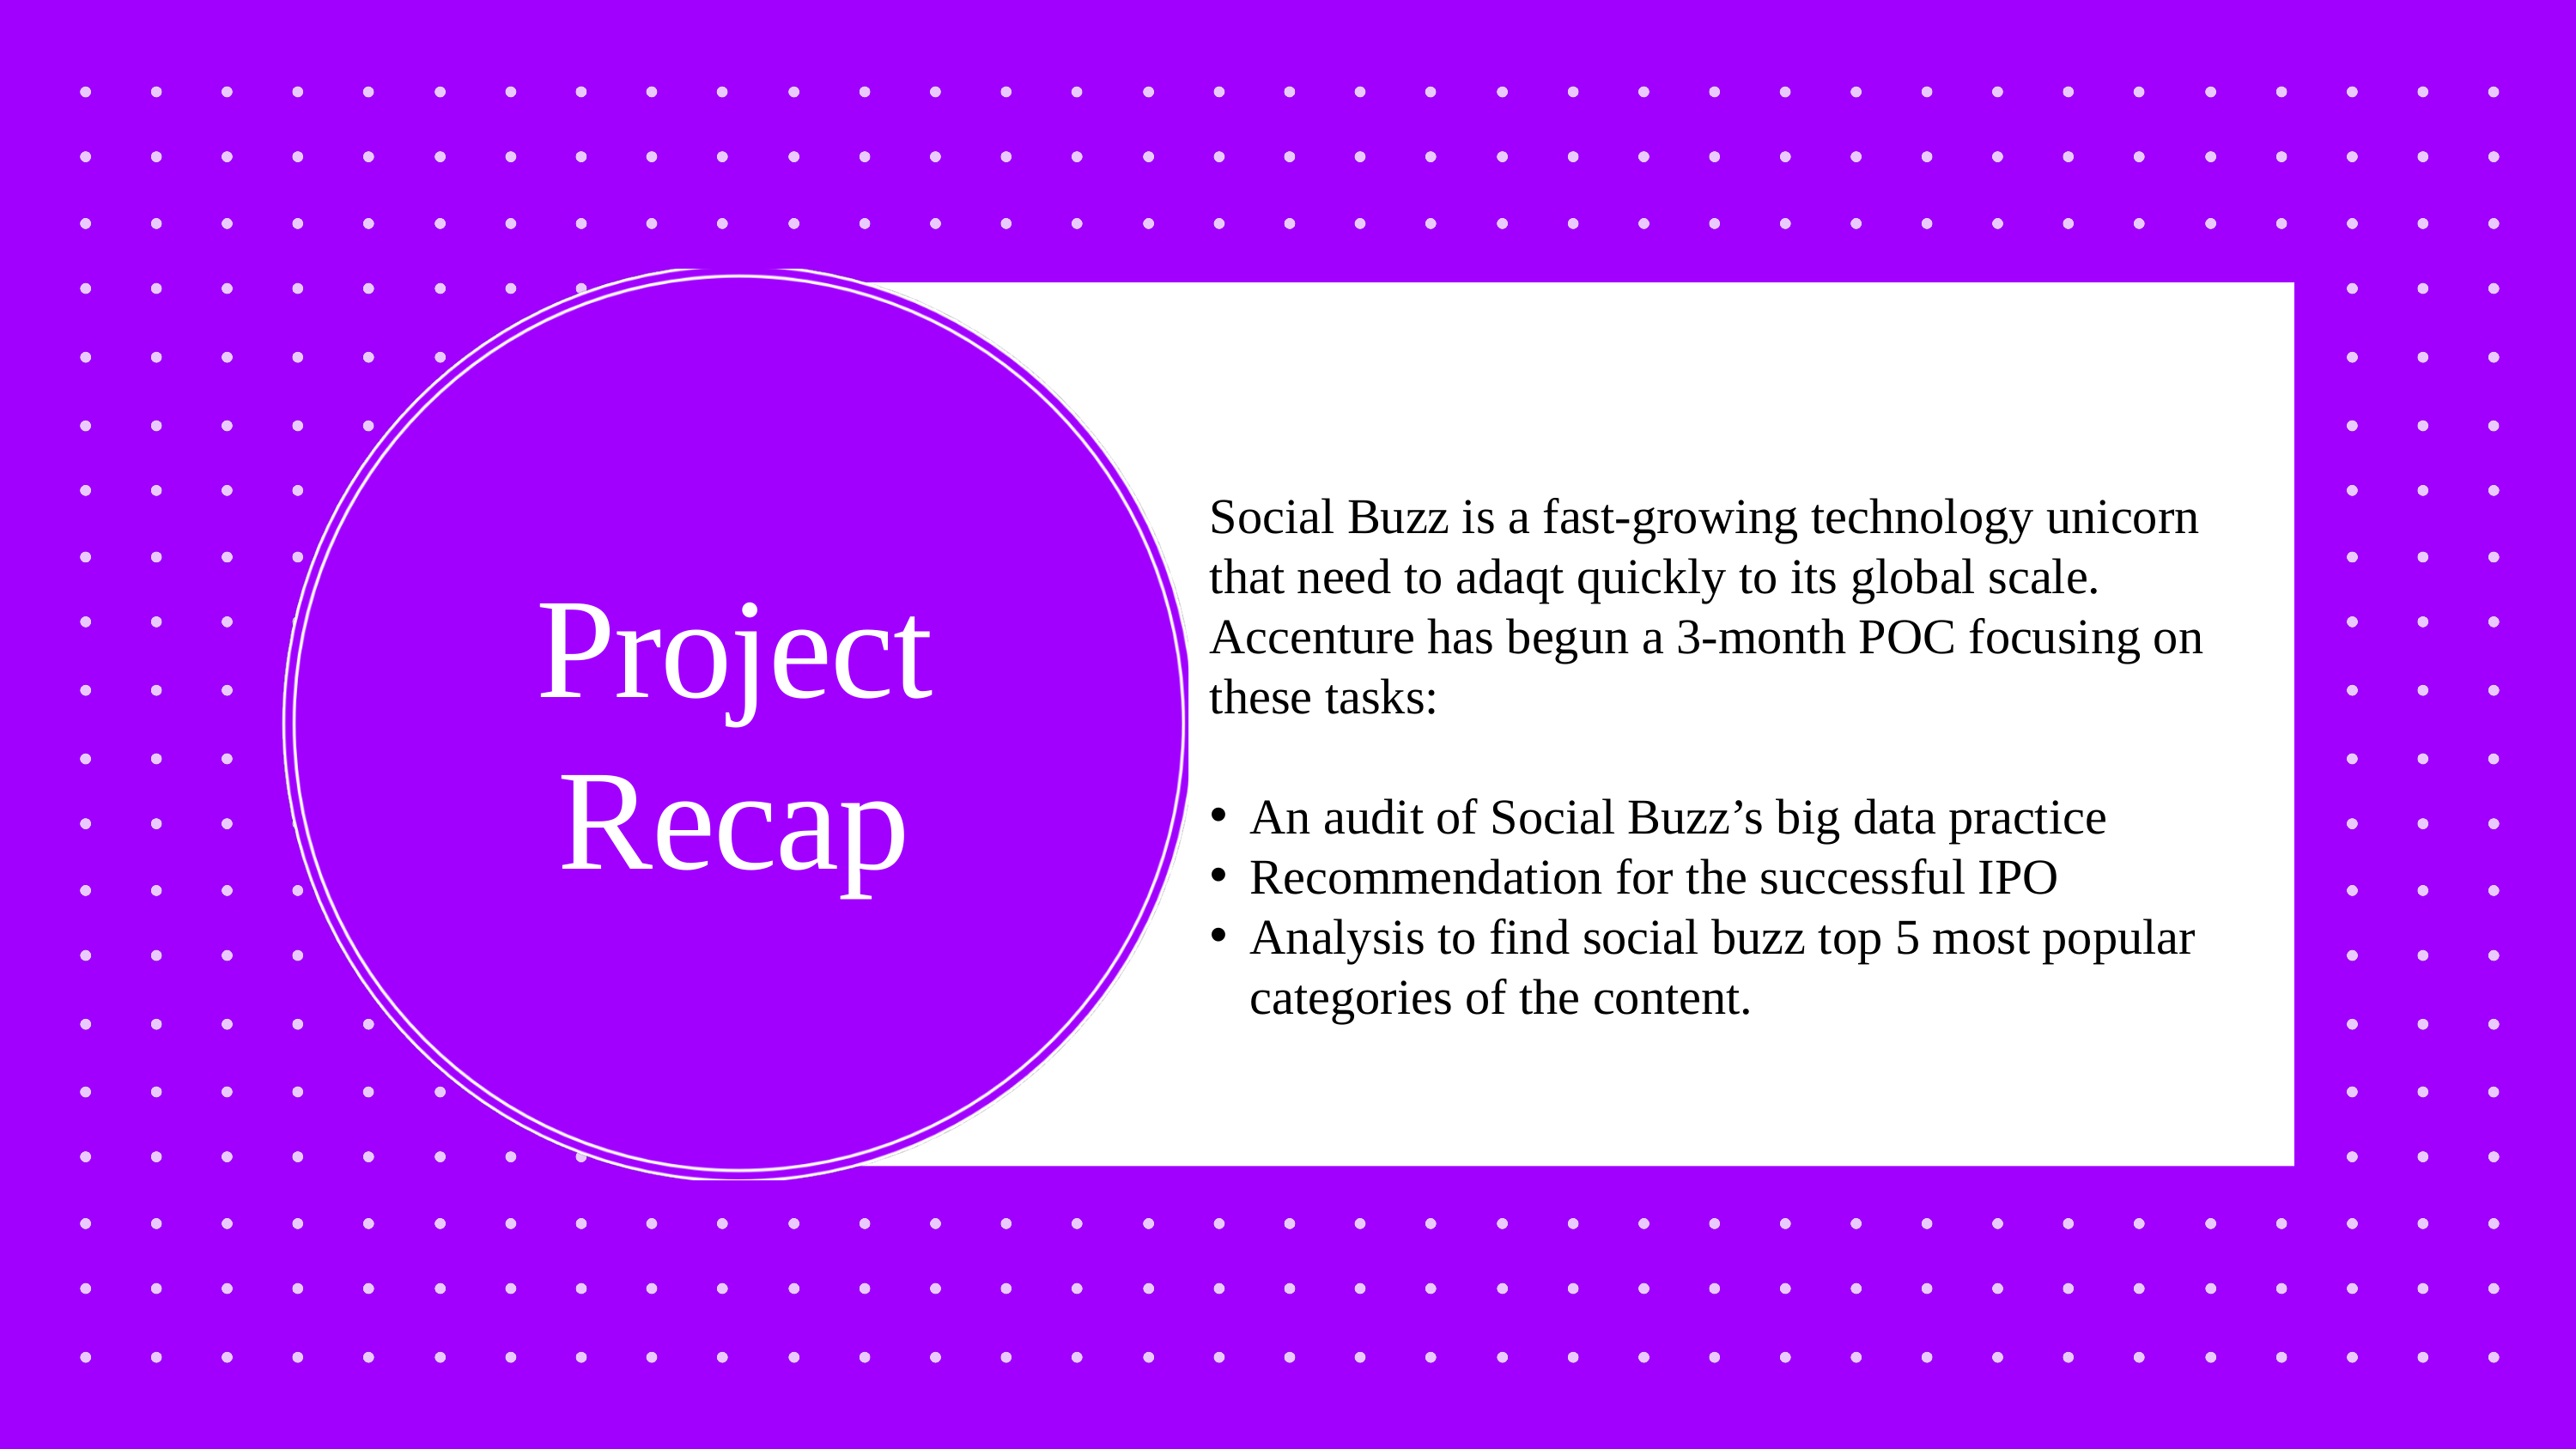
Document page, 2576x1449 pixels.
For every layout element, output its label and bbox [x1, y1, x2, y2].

text_box [72, 82, 2504, 1367]
picture [278, 268, 1189, 1180]
